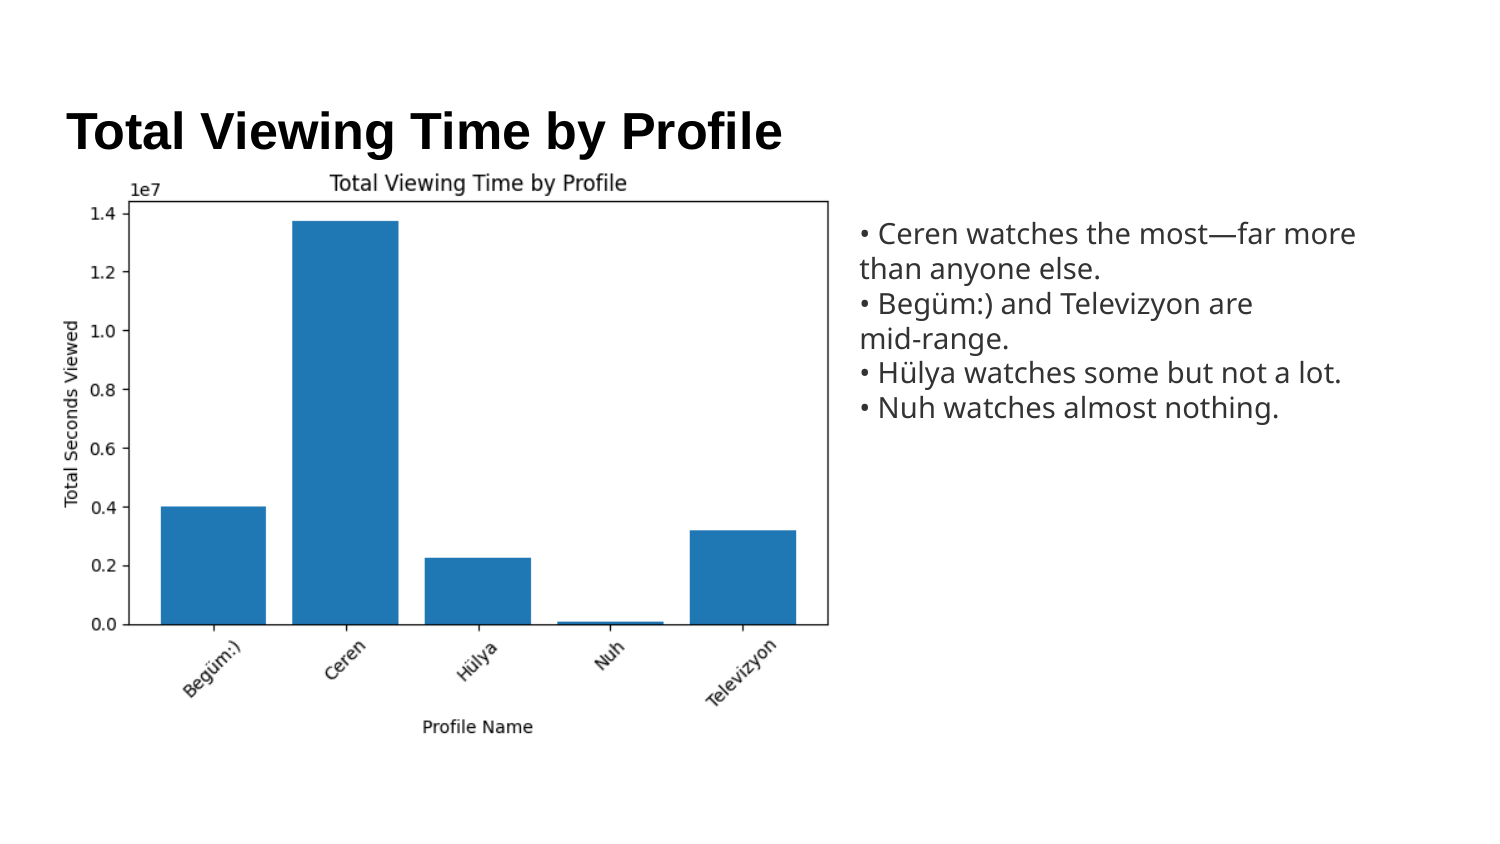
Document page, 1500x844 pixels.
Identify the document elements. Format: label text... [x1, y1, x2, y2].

text_box • Ceren watches the most—far more than anyone else. • Begüm:) and Televizyon are mid‑range. • Hülya watches some but not a lot. • Nuh watches almost nothing. [845, 207, 1405, 433]
title Total Viewing Time by Profile [51, 72, 1449, 167]
picture [50, 166, 845, 742]
